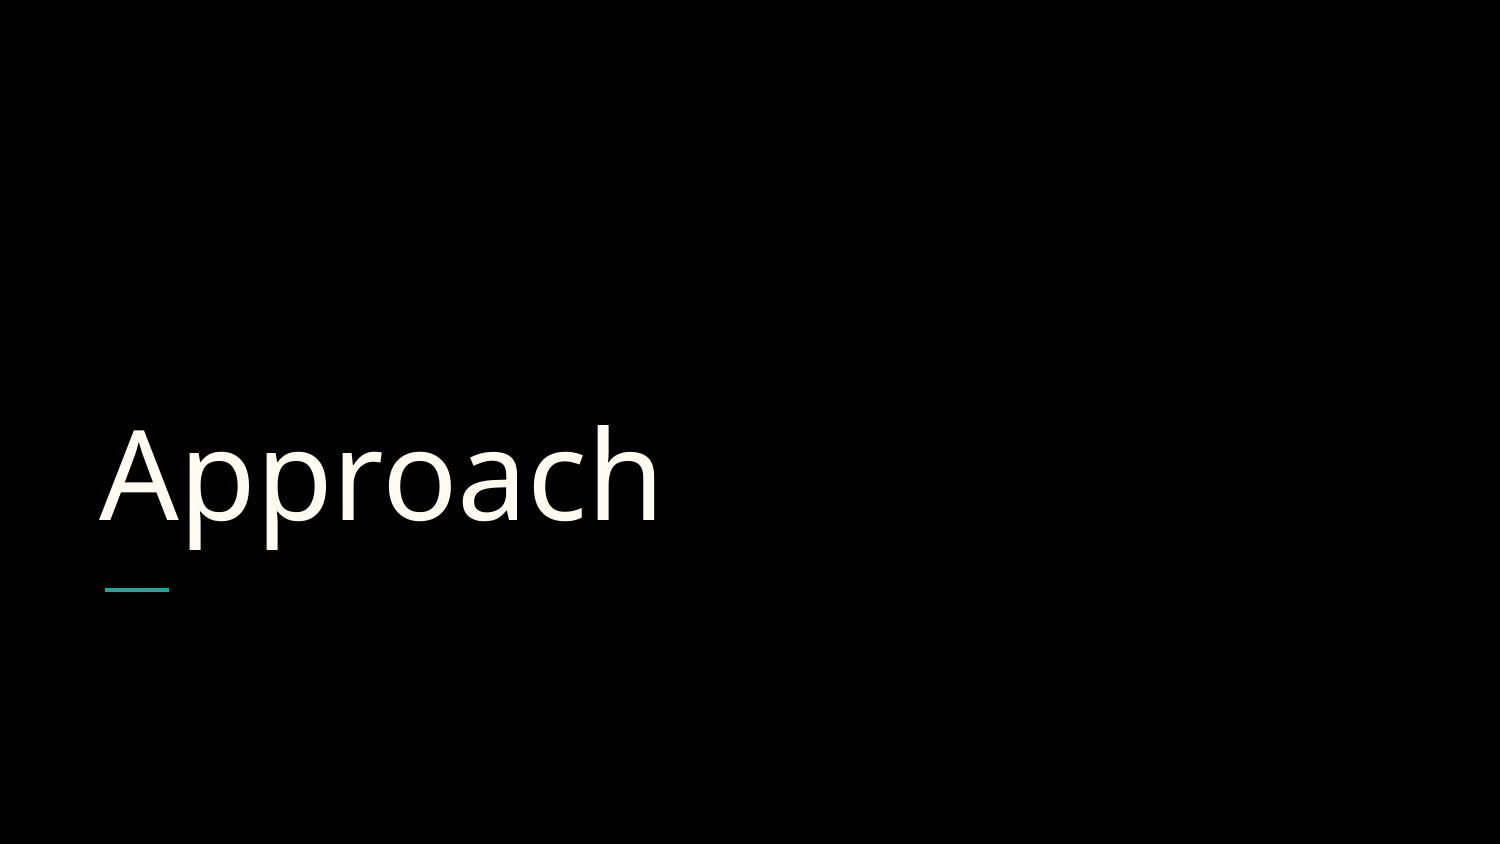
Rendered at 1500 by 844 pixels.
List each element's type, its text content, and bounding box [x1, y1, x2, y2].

title Approach [84, 310, 1416, 561]
